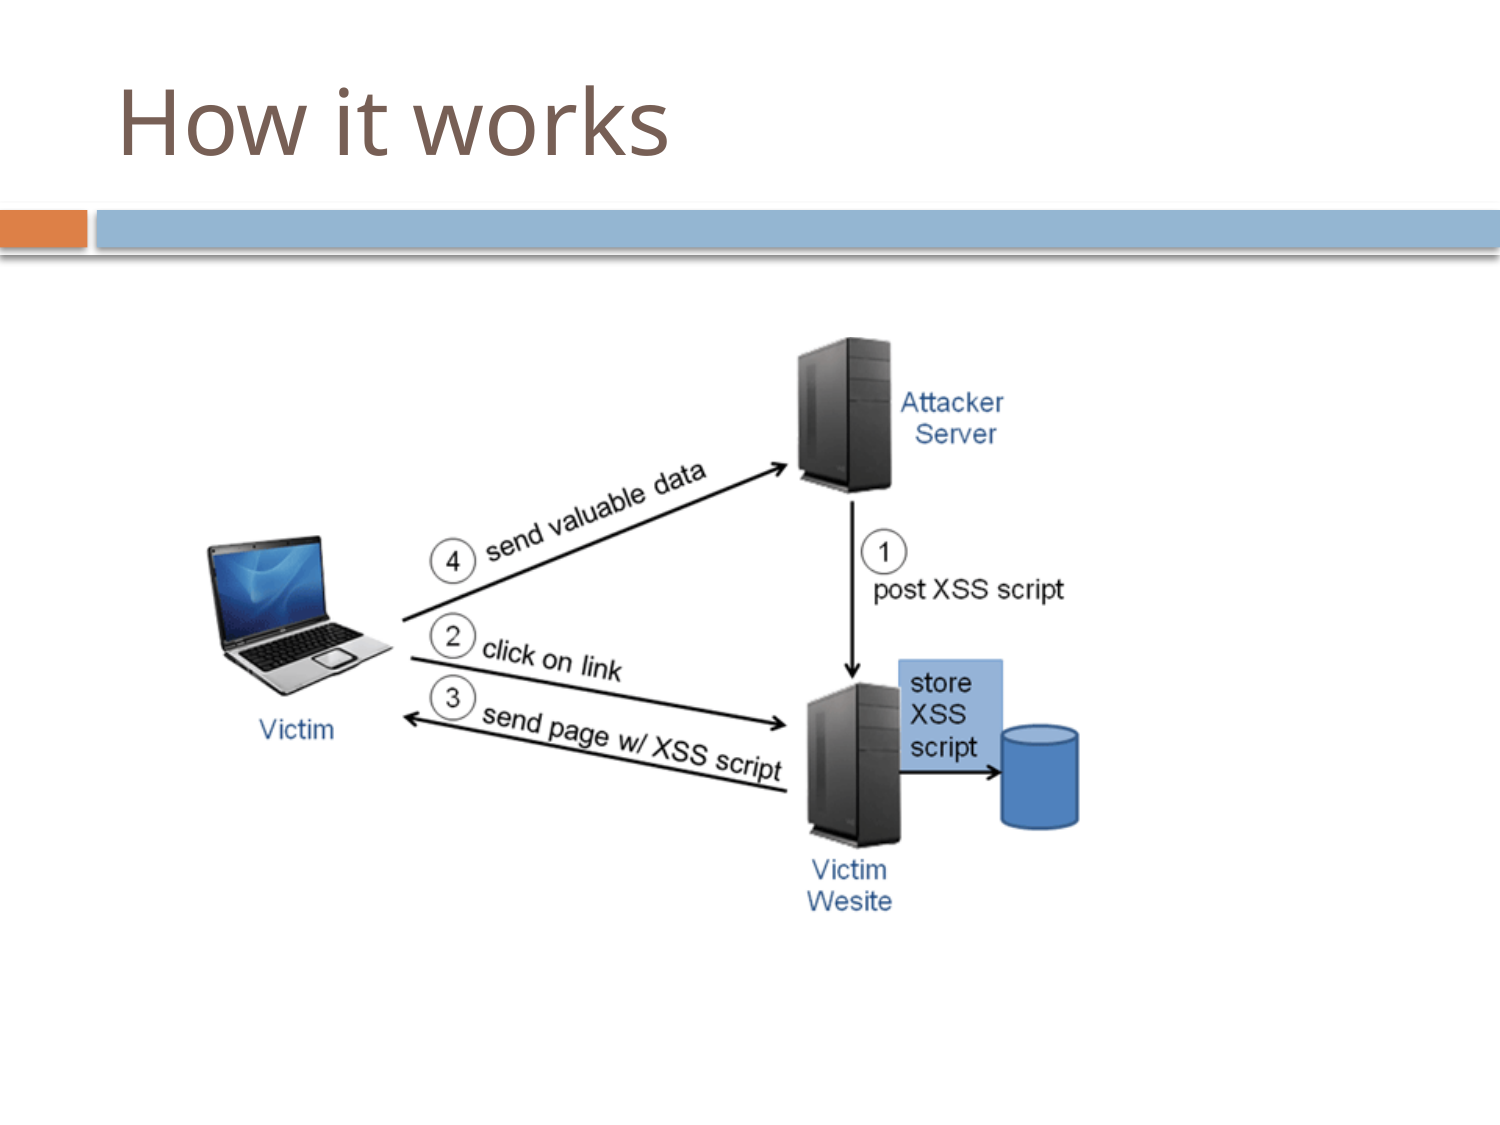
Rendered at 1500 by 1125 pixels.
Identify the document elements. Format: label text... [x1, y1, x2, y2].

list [187, 337, 1094, 915]
title How it works [100, 37, 1438, 200]
